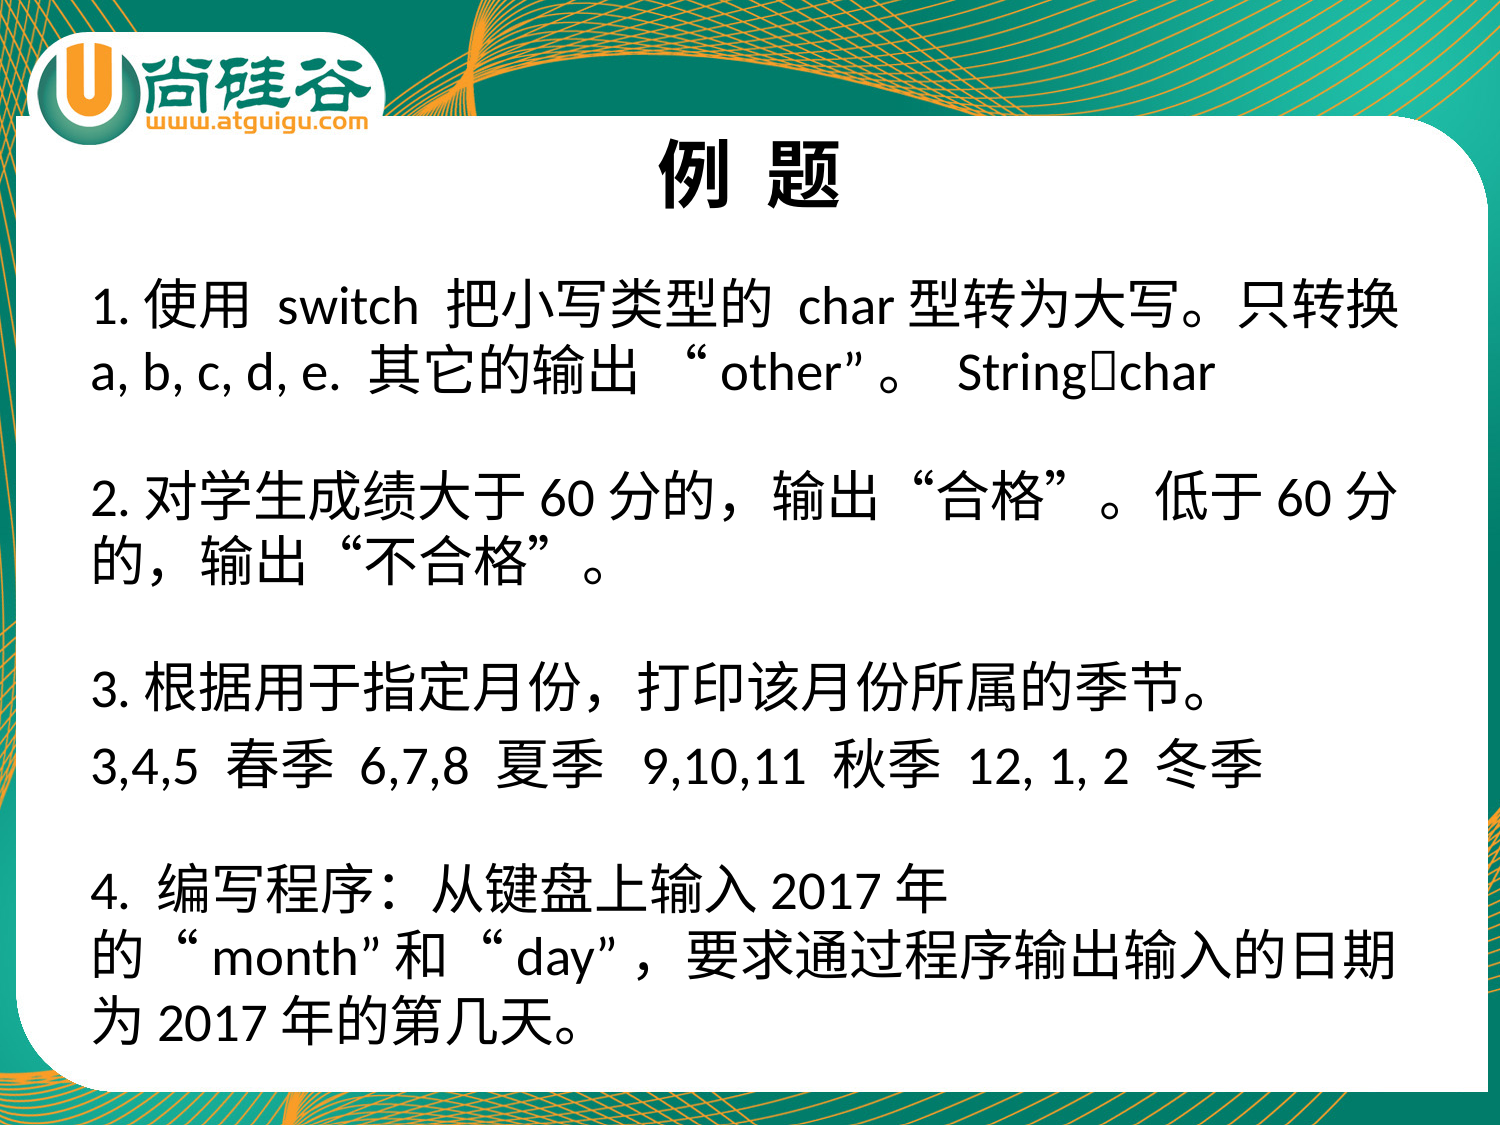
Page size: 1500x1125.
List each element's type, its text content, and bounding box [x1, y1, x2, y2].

list 1.使用 switch 把小写类型的 char型转为大写。只转换 a, b, c, d, e. 其它的输出 “other”。 Stringchar 2.对学生成绩大于60分的，输出“合格”。低于60分的，输出“不合格”。 3.根据用于指定月份，打印该月份所属的季节。 3,4,5 春季 6,7,8 夏季 9,10,11 秋季 12, 1, 2 冬季 4. 编写程序：从键盘上输入2017年的“month”和“day”，要求通过程序输出输入的日期为2017年的第几天。 [75, 262, 1425, 1071]
title 例 题 [478, 113, 1022, 232]
picture [0, 0, 1500, 1125]
